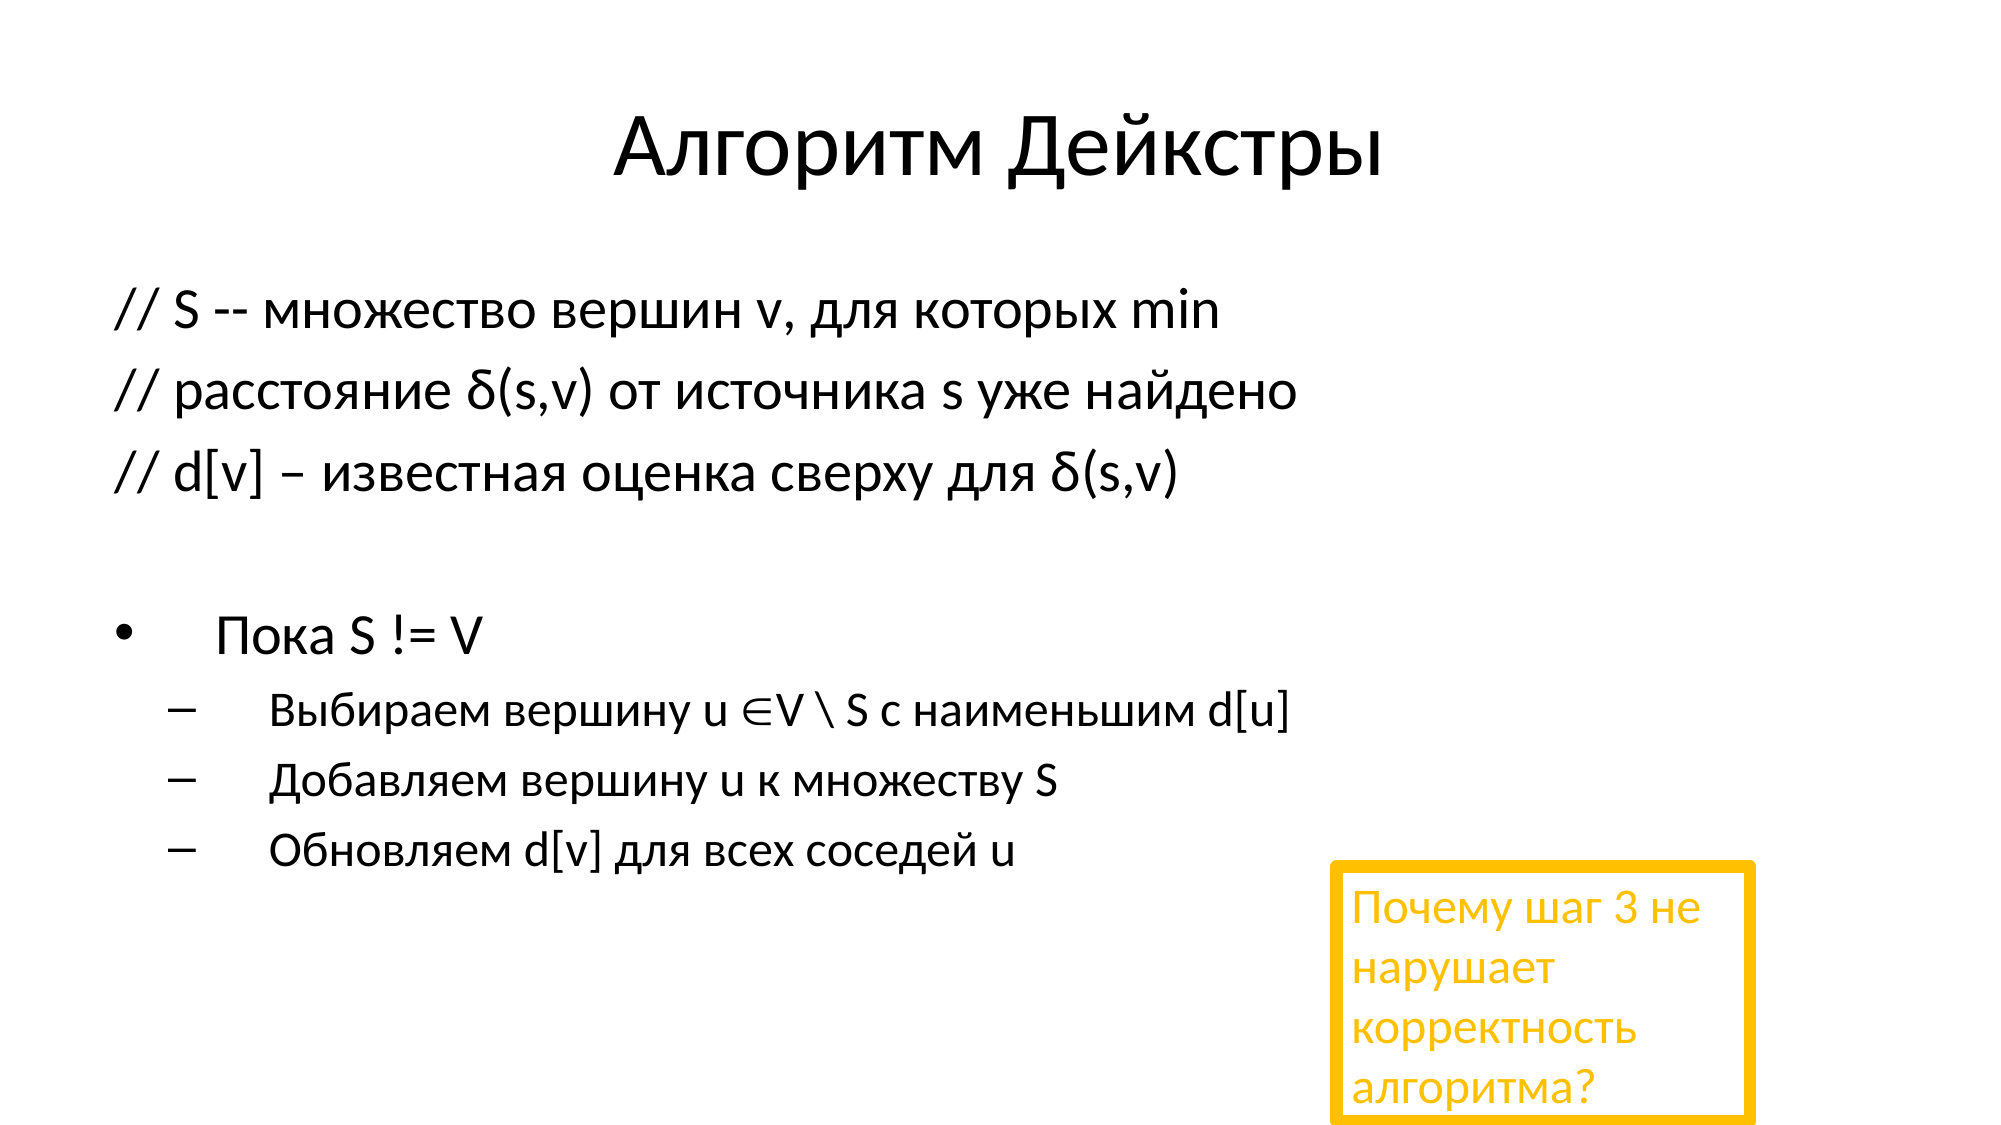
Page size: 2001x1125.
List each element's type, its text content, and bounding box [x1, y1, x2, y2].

title Алгоритм Дейкстры [99, 45, 1900, 233]
text_box Почему шаг 3 не нарушает корректность алгоритма? [1336, 866, 1750, 1122]
list // S -- множество вершин v, для которых min // расстояние δ(s,v) от источника s уже найдено // d[v] – известная оценка сверху для δ(s,v) Пока S != V Выбираем вершину u V \ S c наименьшим d[u] Добавляем вершину u к множеству S Обновляем d[v] для всех соседей u [99, 262, 1900, 1005]
